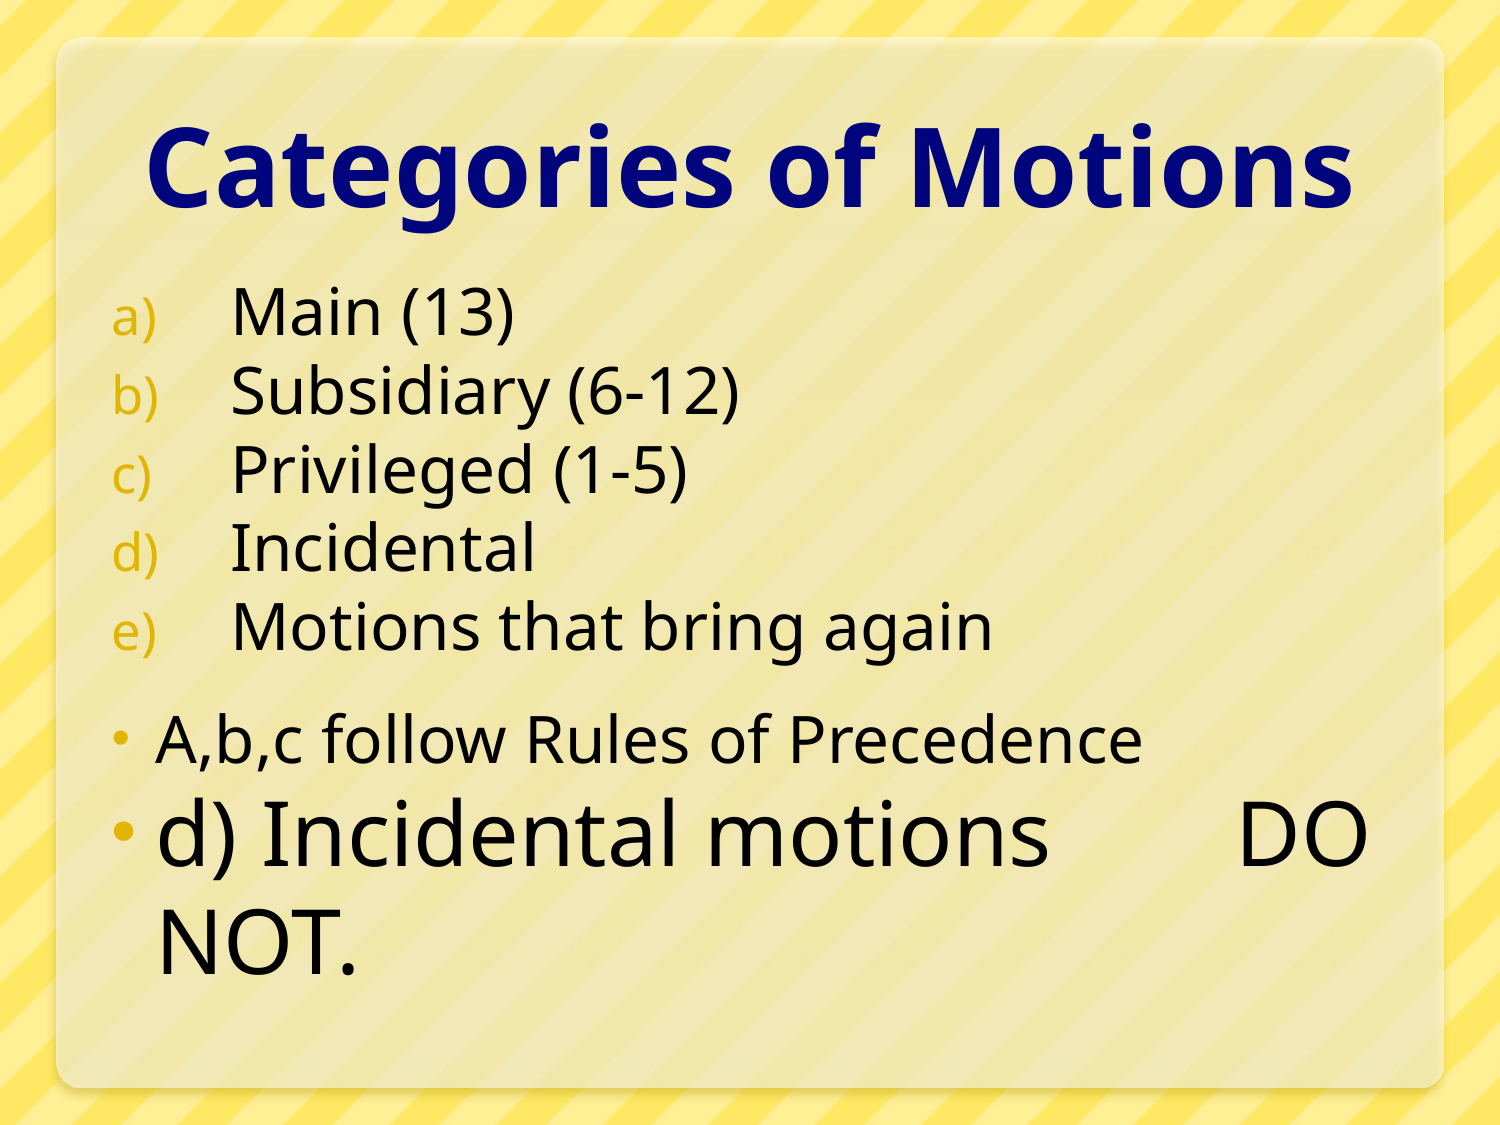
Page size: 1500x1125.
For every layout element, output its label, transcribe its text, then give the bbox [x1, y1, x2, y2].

list Main (13) Subsidiary (6-12) Privileged (1-5) Incidental Motions that bring again A,b,c follow Rules of Precedence d) Incidental motions DO NOT. [75, 262, 1425, 1005]
title Categories of Motions [75, 50, 1425, 238]
